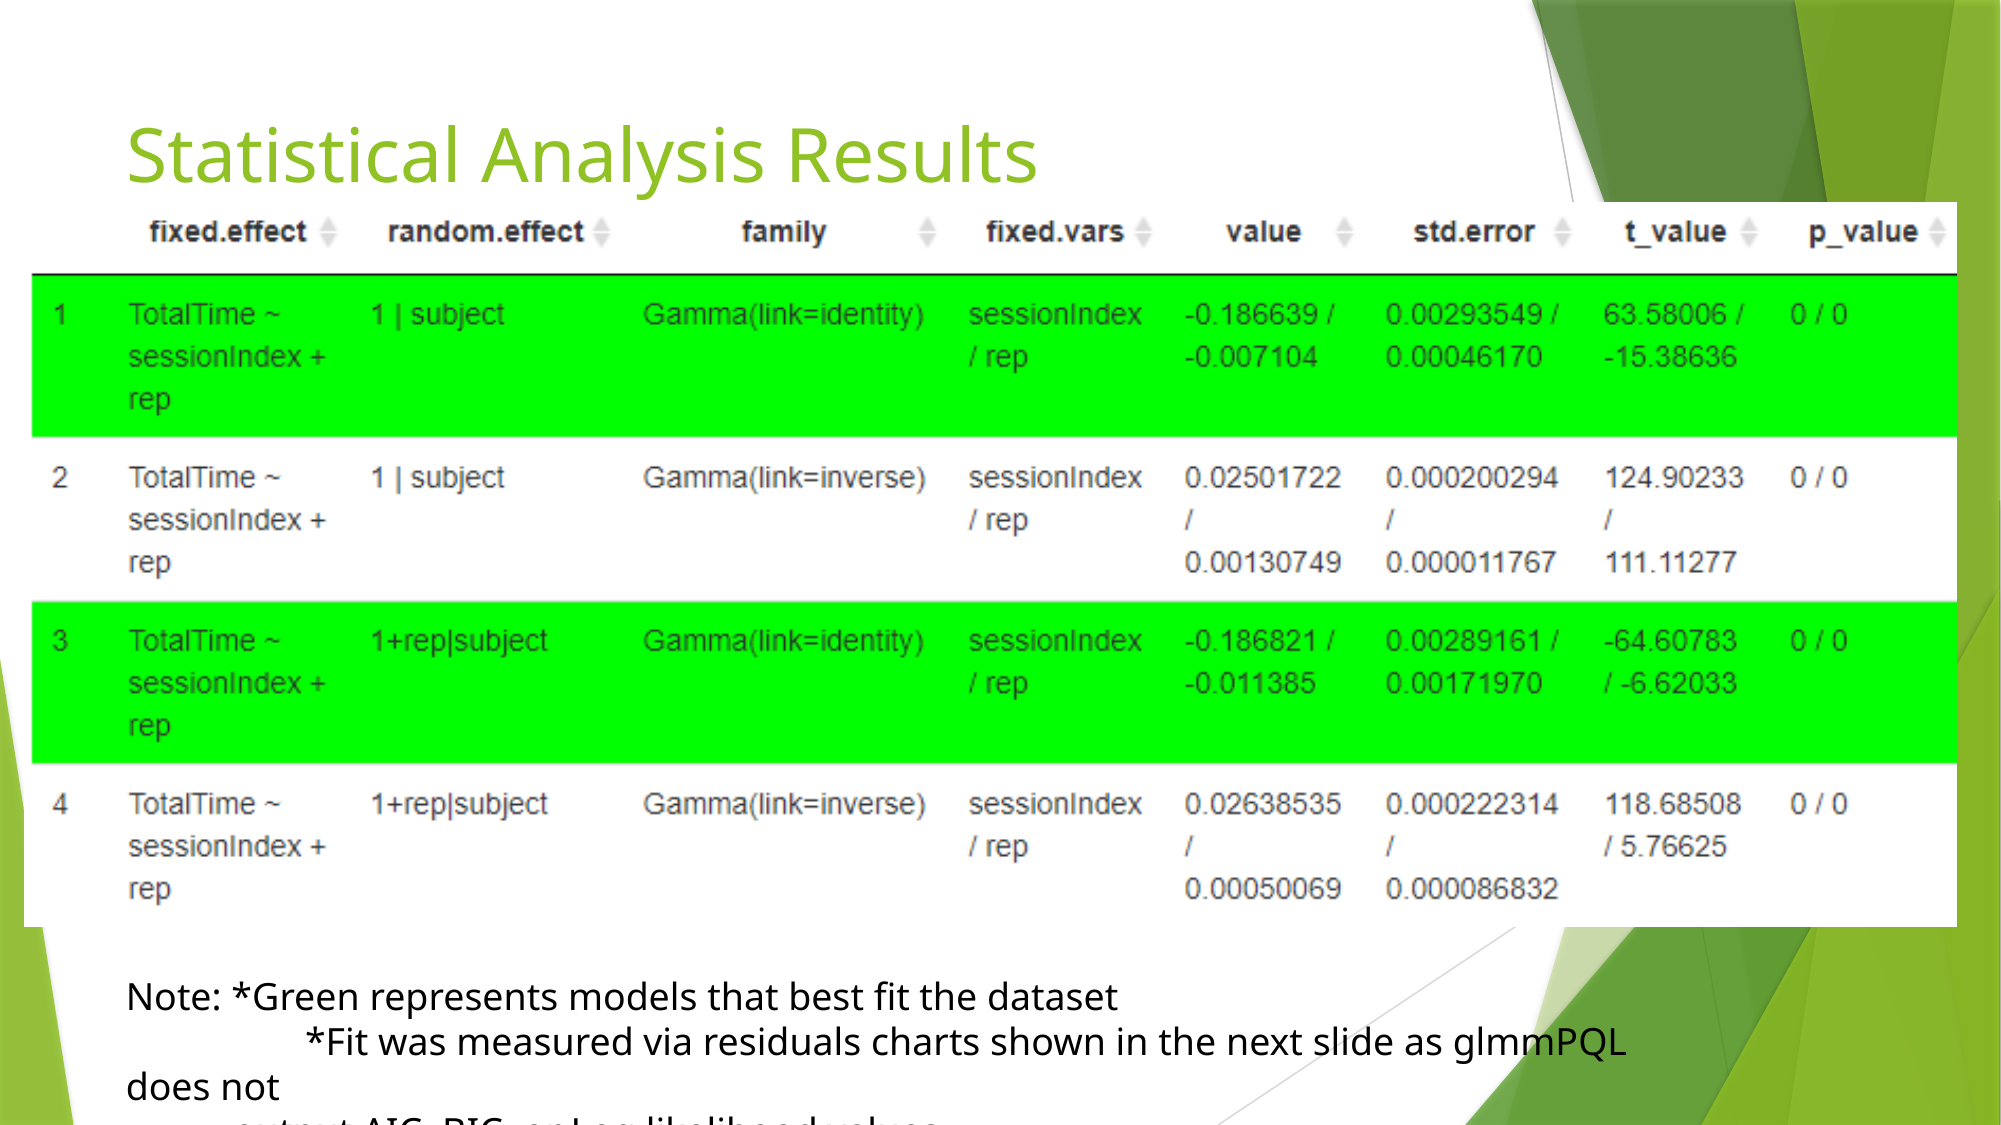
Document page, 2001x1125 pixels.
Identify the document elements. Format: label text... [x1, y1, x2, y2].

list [23, 201, 1958, 927]
title Statistical Analysis Results [111, 99, 1522, 201]
text_box Note: *Green represents models that best fit the dataset *Fit was measured via residuals charts shown in the next slide as glmmPQL does not output AIC, BIC, or Log likelihood values [111, 965, 1687, 1125]
